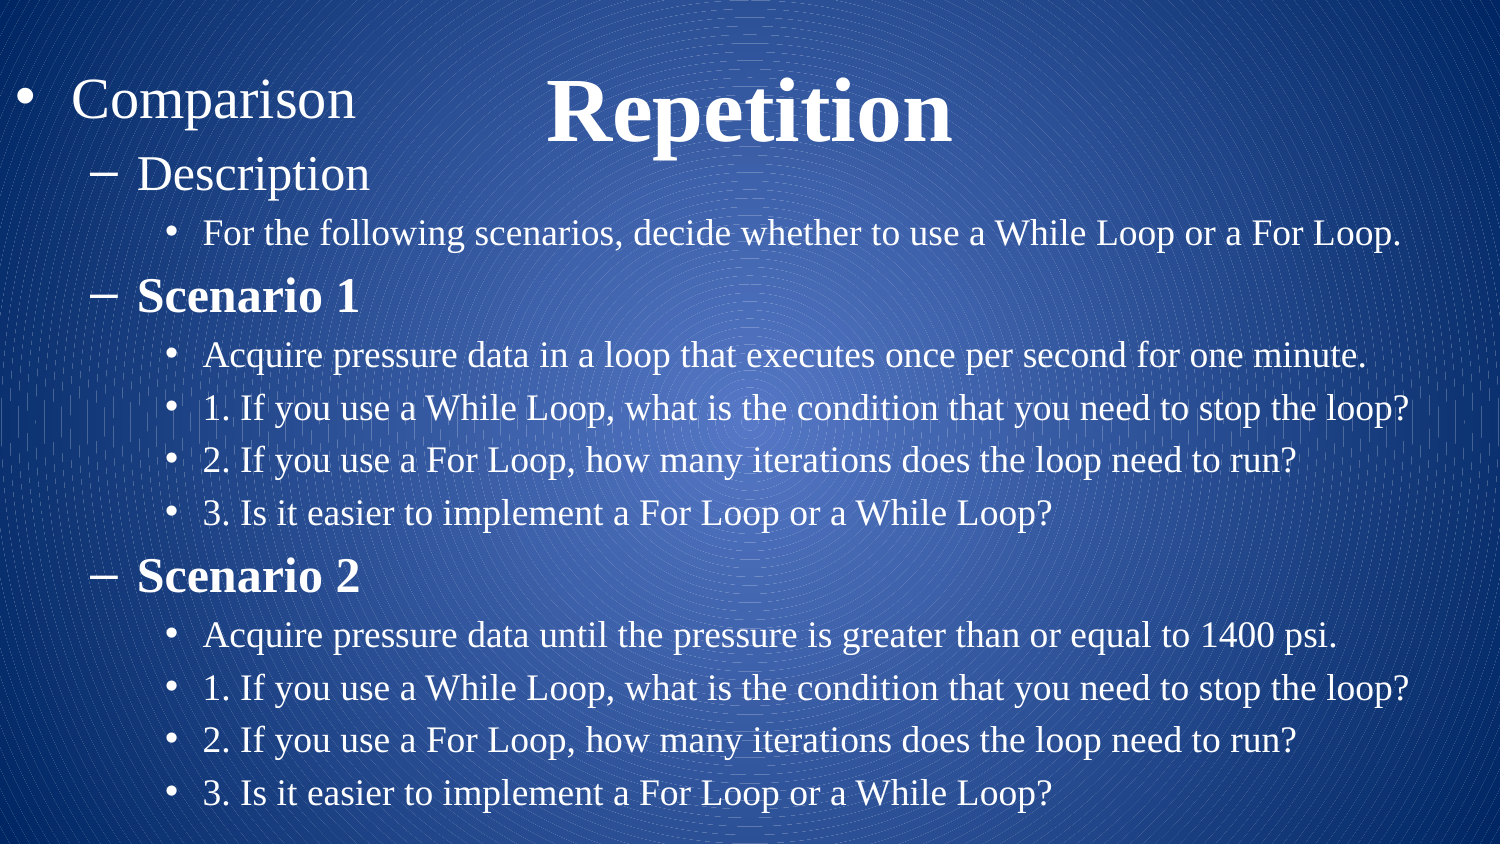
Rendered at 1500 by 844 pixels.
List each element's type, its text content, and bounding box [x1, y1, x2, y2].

title Repetition [75, 34, 1425, 52]
list Comparison Description For the following scenarios, decide whether to use a While Loop or a For Loop. Scenario 1 Acquire pressure data in a loop that executes once per second for one minute. 1. If you use a While Loop, what is the condition that you need to stop the loop? 2. If you use a For Loop, how many iterations does the loop need to run? 3. Is it easier to implement a For Loop or a While Loop? Scenario 2 Acquire pressure data until the pressure is greater than or equal to 1400 psi. 1. If you use a While Loop, what is the condition that you need to stop the loop? 2. If you use a For Loop, how many iterations does the loop need to run? 3. Is it easier to implement a For Loop or a While Loop? [0, 52, 1500, 728]
